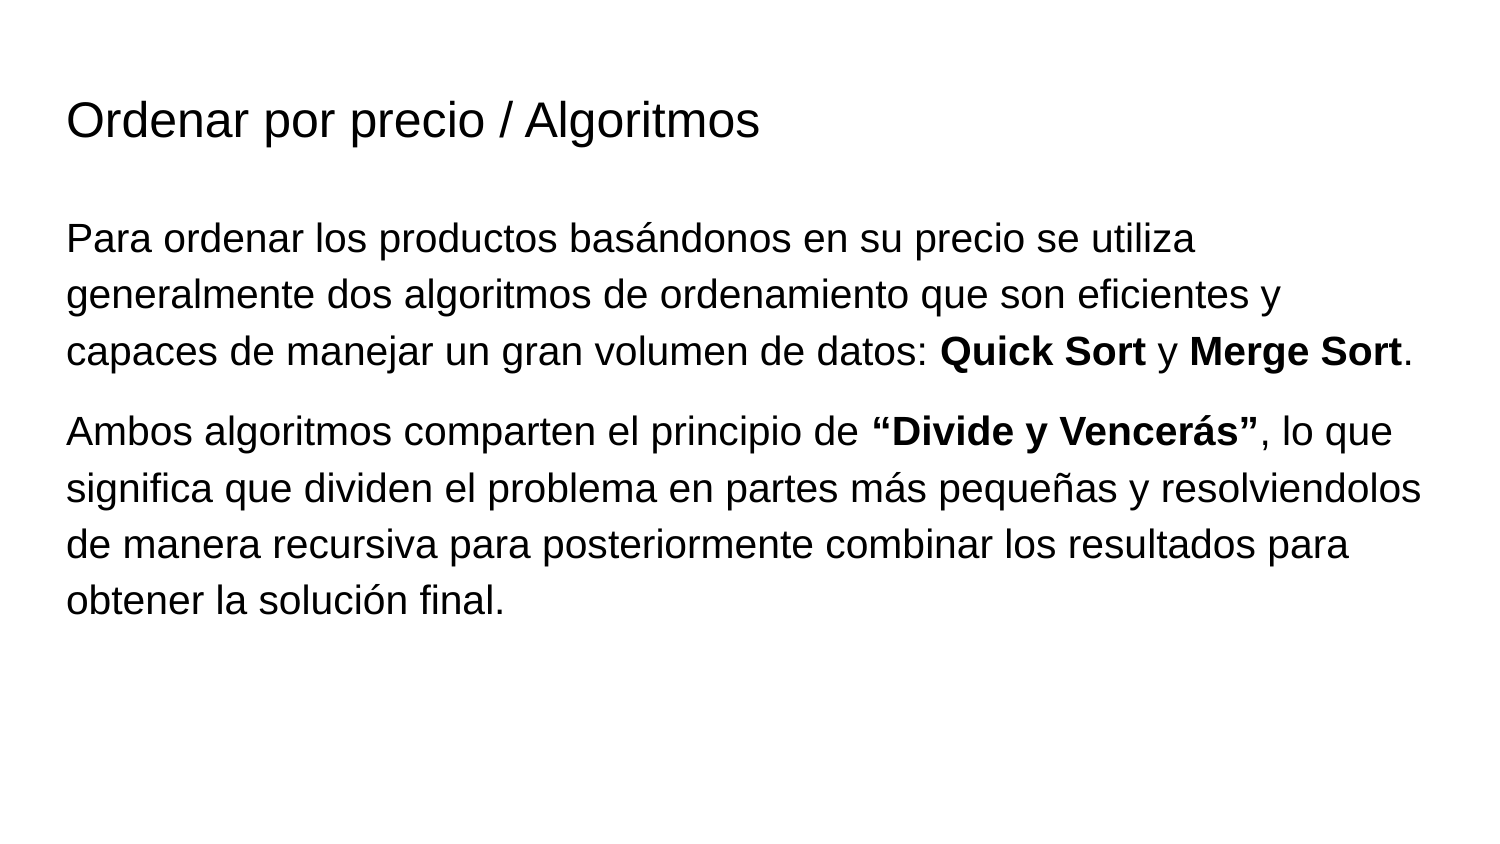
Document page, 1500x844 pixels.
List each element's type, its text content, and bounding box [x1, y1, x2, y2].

list Para ordenar los productos basándonos en su precio se utiliza generalmente dos algoritmos de ordenamiento que son eficientes y capaces de manejar un gran volumen de datos: Quick Sort y Merge Sort. Ambos algoritmos comparten el principio de “Divide y Vencerás”, lo que significa que dividen el problema en partes más pequeñas y resolviendolos de manera recursiva para posteriormente combinar los resultados para obtener la solución final. [51, 189, 1449, 750]
title Ordenar por precio / Algoritmos [51, 72, 1430, 167]
